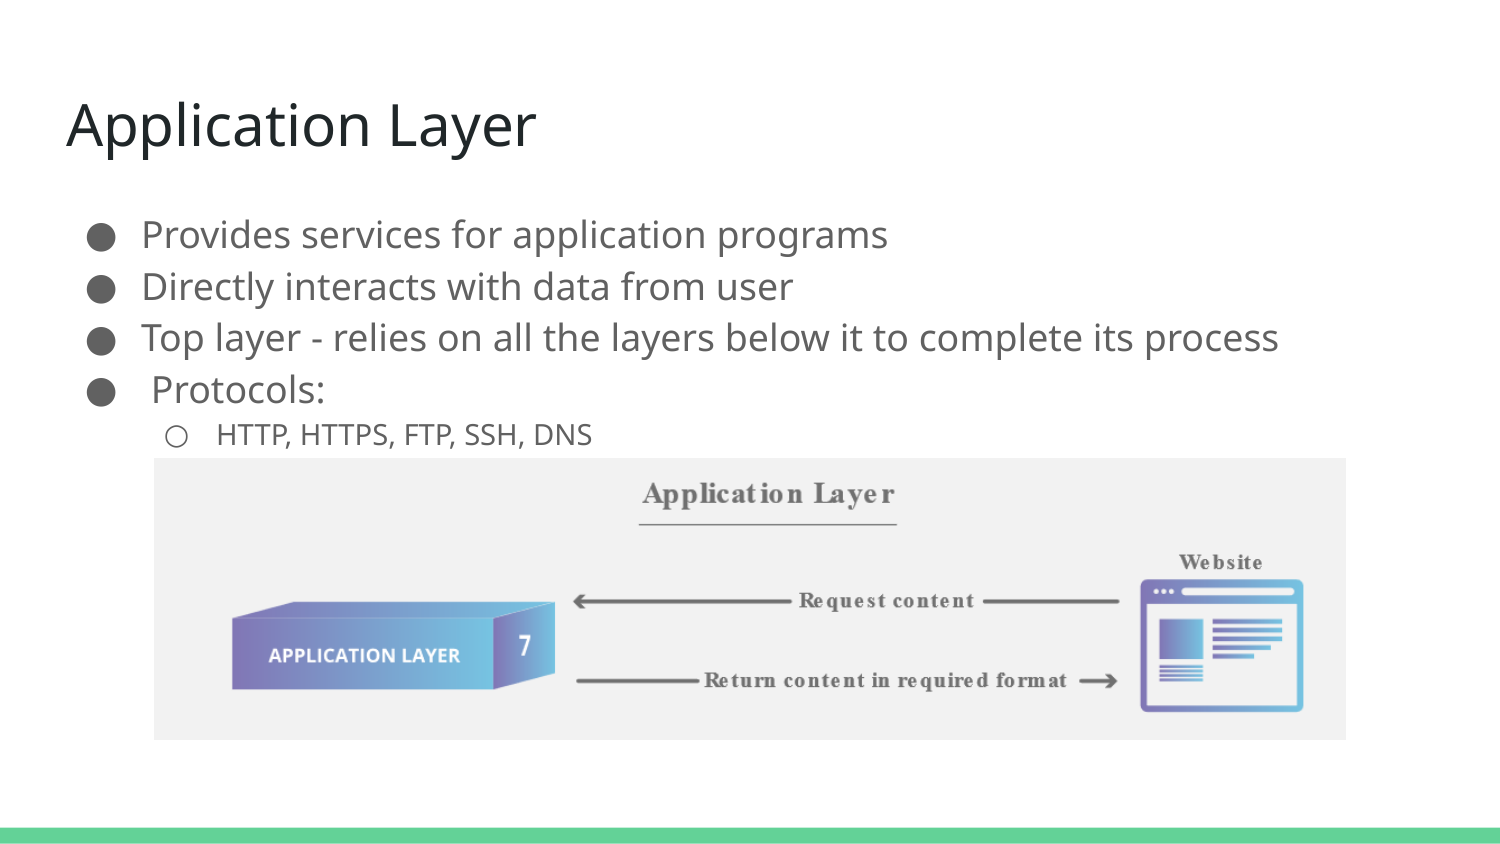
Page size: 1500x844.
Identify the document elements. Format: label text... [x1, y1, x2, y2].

title Application Layer [51, 72, 1449, 167]
list Provides services for application programs Directly interacts with data from user Top layer - relies on all the layers below it to complete its process Protocols: HTTP, HTTPS, FTP, SSH, DNS [51, 189, 1449, 750]
picture [154, 458, 1346, 740]
